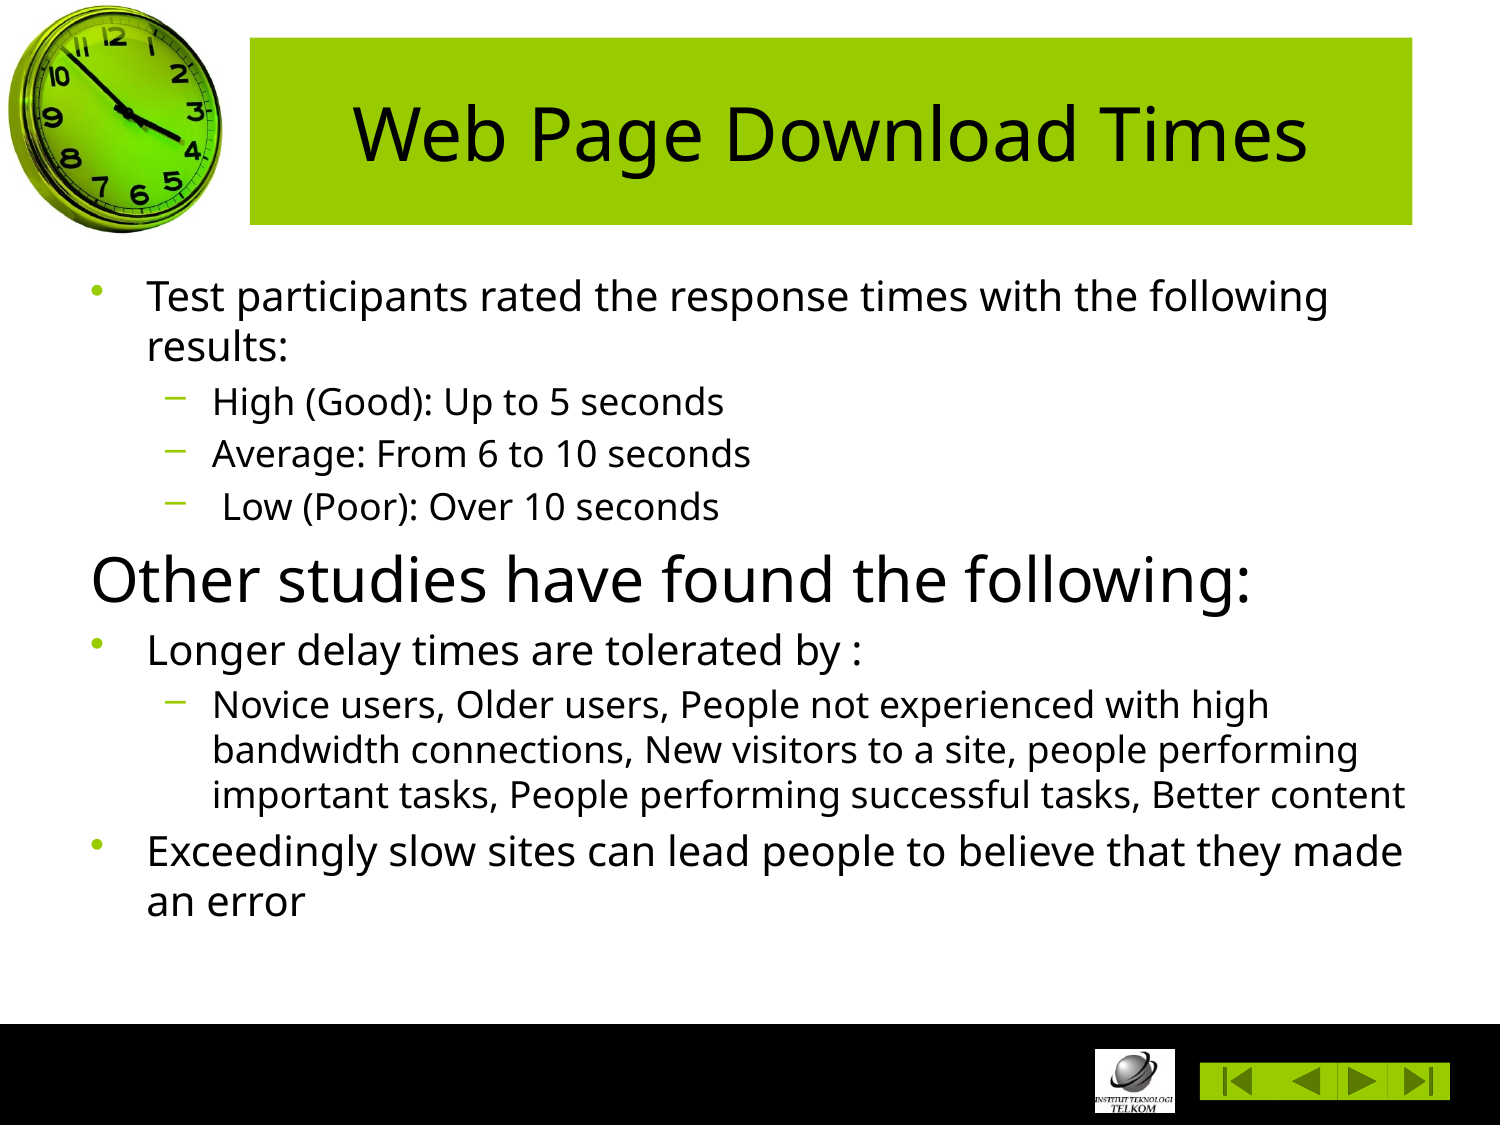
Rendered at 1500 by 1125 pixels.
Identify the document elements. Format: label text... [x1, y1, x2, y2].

picture [0, 0, 227, 238]
picture [1095, 1076, 1175, 1113]
title Web Page Download Times [249, 37, 1413, 226]
list Test participants rated the response times with the following results: High (Good): Up to 5 seconds Average: From 6 to 10 seconds Low (Poor): Over 10 seconds Other studies have found the following: Longer delay times are tolerated by : Novice users, Older users, People not experienced with high bandwidth connections, New visitors to a site, people performing important tasks, People performing successful tasks, Better content Exceedingly slow sites can lead people to believe that they made an error [74, 262, 1426, 1076]
